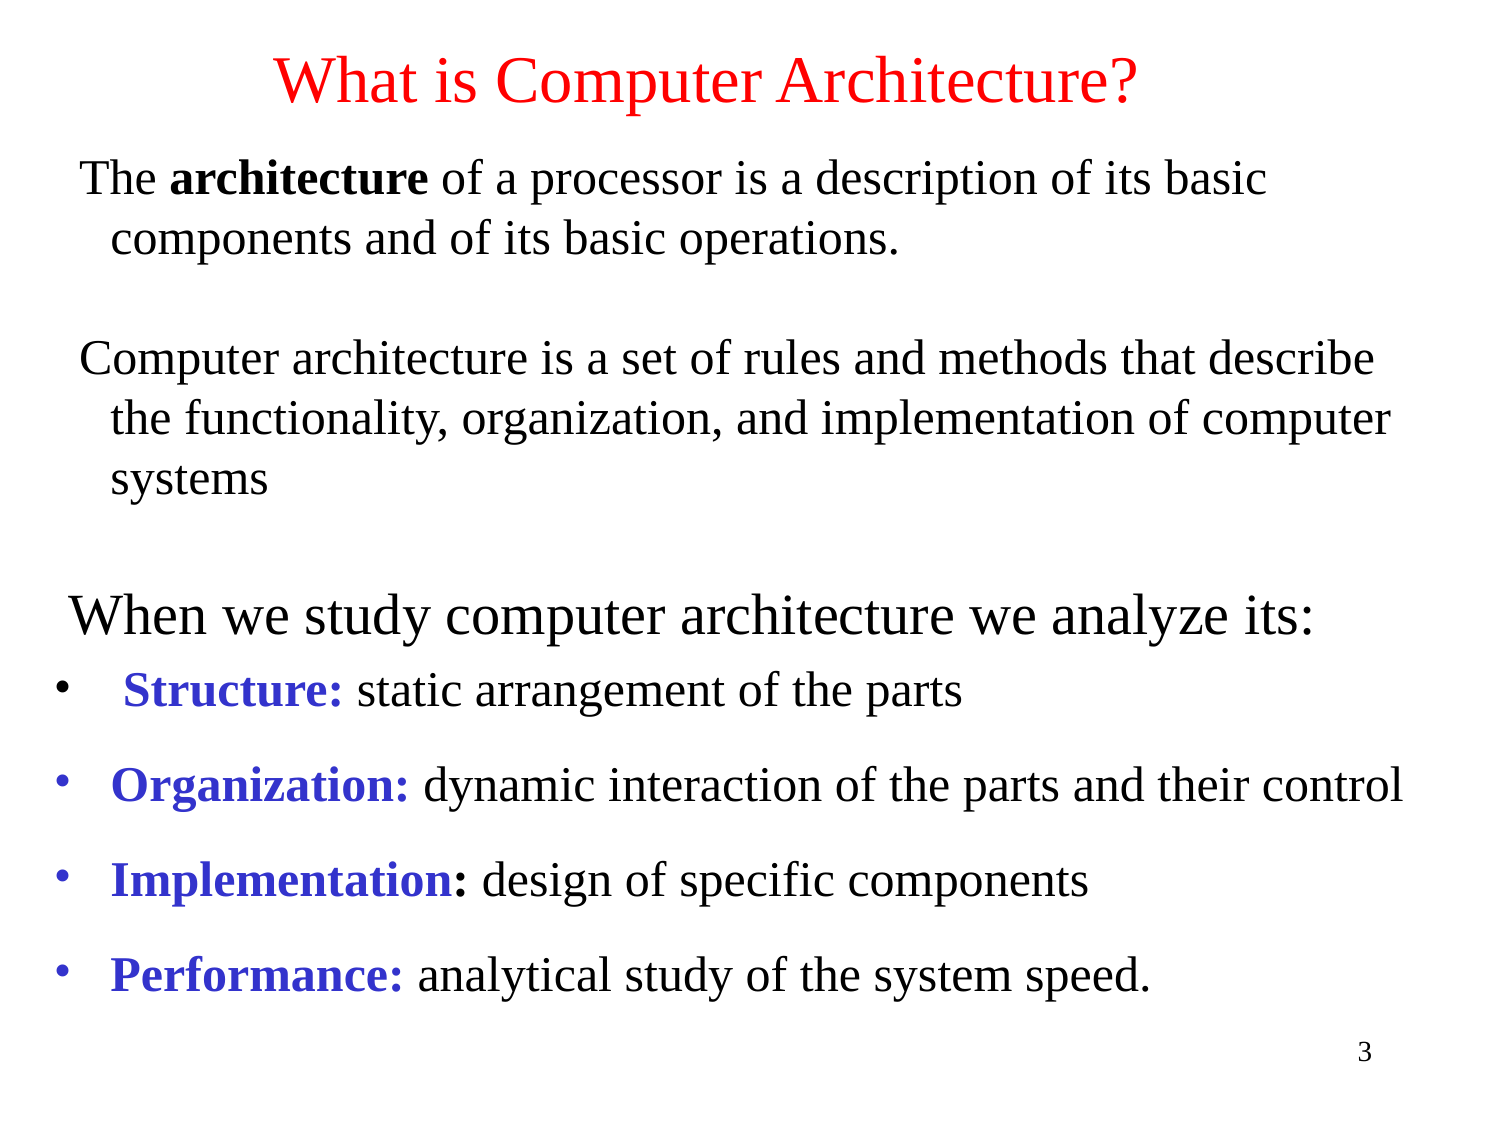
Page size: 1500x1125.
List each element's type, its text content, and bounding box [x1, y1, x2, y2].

text_box 3 [1074, 1024, 1388, 1100]
list The architecture of a processor is a description of its basic components and of its basic operations. Computer architecture is a set of rules and methods that describe the functionality, organization, and implementation of computer systems When we study computer architecture we analyze its: Structure: static arrangement of the parts Organization: dynamic interaction of the parts and their control Implementation: design of specific components Performance: analytical study of the system speed. [39, 137, 1450, 973]
title What is Computer Architecture? [109, 13, 1305, 137]
